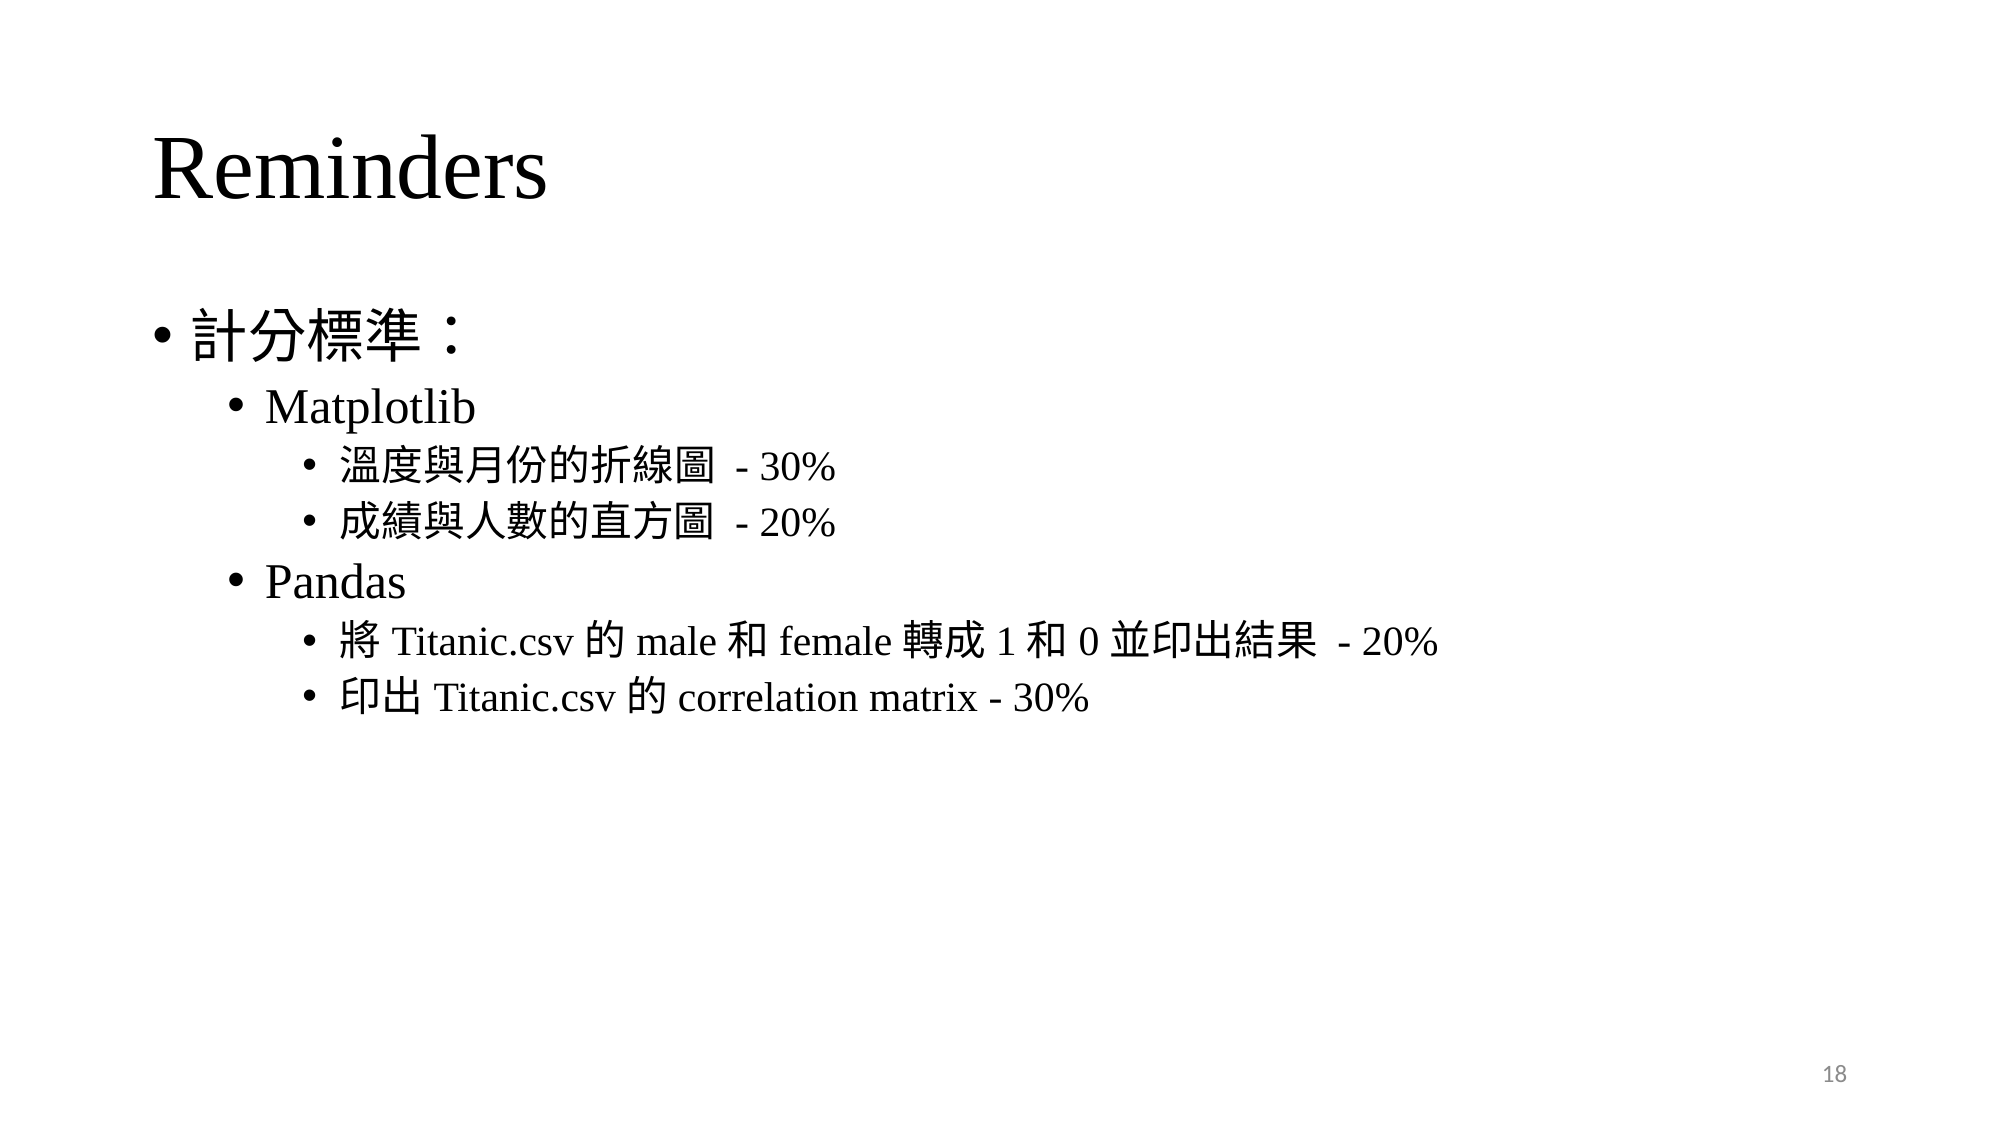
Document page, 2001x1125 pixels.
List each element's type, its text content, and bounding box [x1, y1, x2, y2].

slide_number 18 [1412, 1042, 1863, 1103]
title Reminders [137, 59, 1863, 278]
list 計分標準： Matplotlib 溫度與月份的折線圖 - 30% 成績與人數的直方圖 - 20% Pandas 將Titanic.csv的male和female轉成1和0並印出結果 - 20% 印出Titanic.csv的correlation matrix - 30% [137, 299, 1863, 1014]
